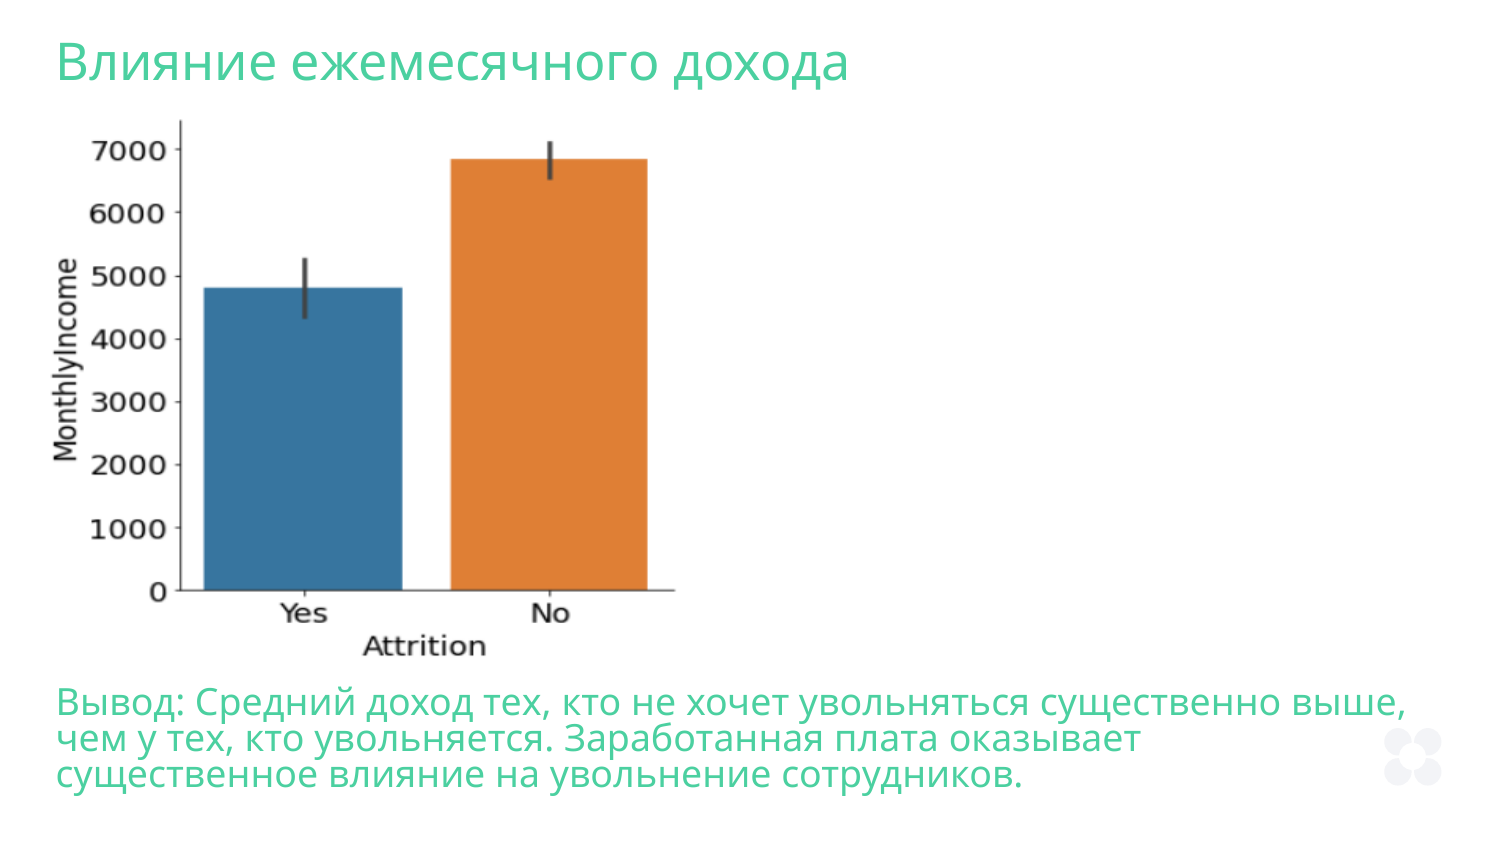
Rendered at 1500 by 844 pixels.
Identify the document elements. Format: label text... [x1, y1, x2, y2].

text_box Влияние ежемесячного дохода [40, 25, 1424, 111]
text_box Вывод: Средний доход тех, кто не хочет увольняться существенно выше, чем у тех, кто увольняется. Заработанная плата оказывает существенное влияние на увольнение сотрудников. [40, 671, 1424, 758]
picture [40, 110, 706, 672]
